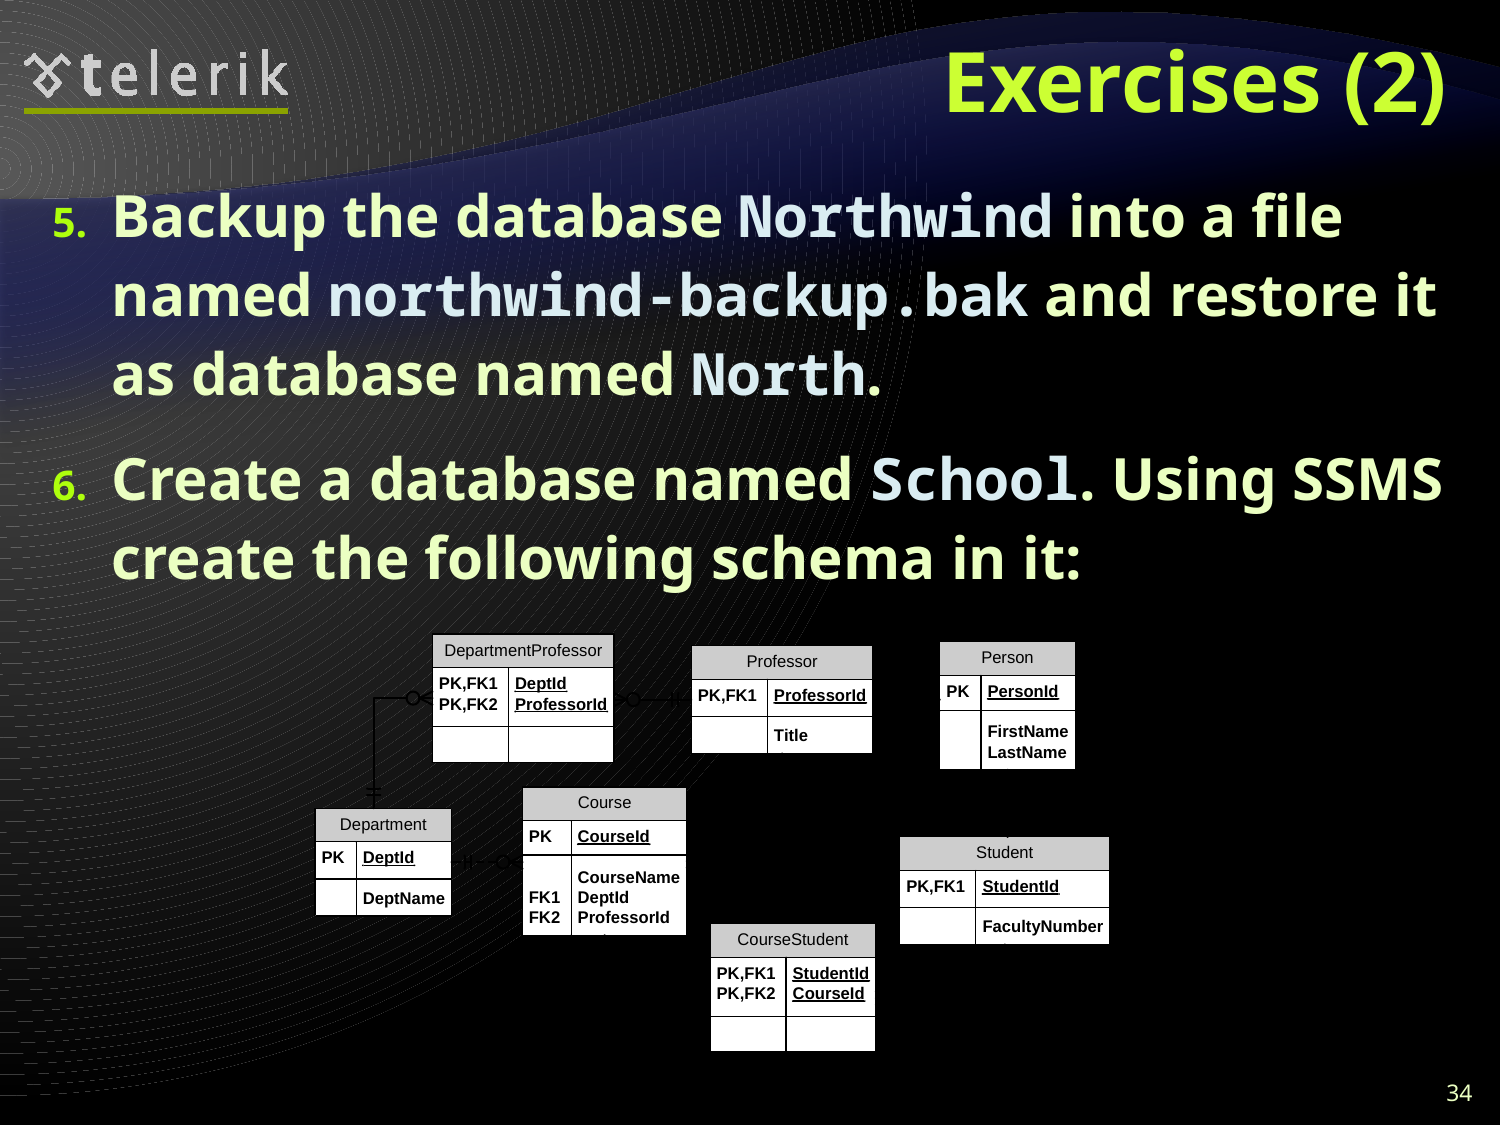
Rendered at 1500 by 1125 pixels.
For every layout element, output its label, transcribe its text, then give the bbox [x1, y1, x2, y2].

slide_number 34 [1412, 1074, 1488, 1113]
picture [24, 49, 288, 114]
list Backup the database Northwind into a file named northwind-backup.bak and restore it as database named North. Create a database named School. Using SSMS create the following schema in it: [37, 162, 1463, 1100]
title Exercises (2) [300, 12, 1463, 162]
picture [312, 631, 1113, 1055]
